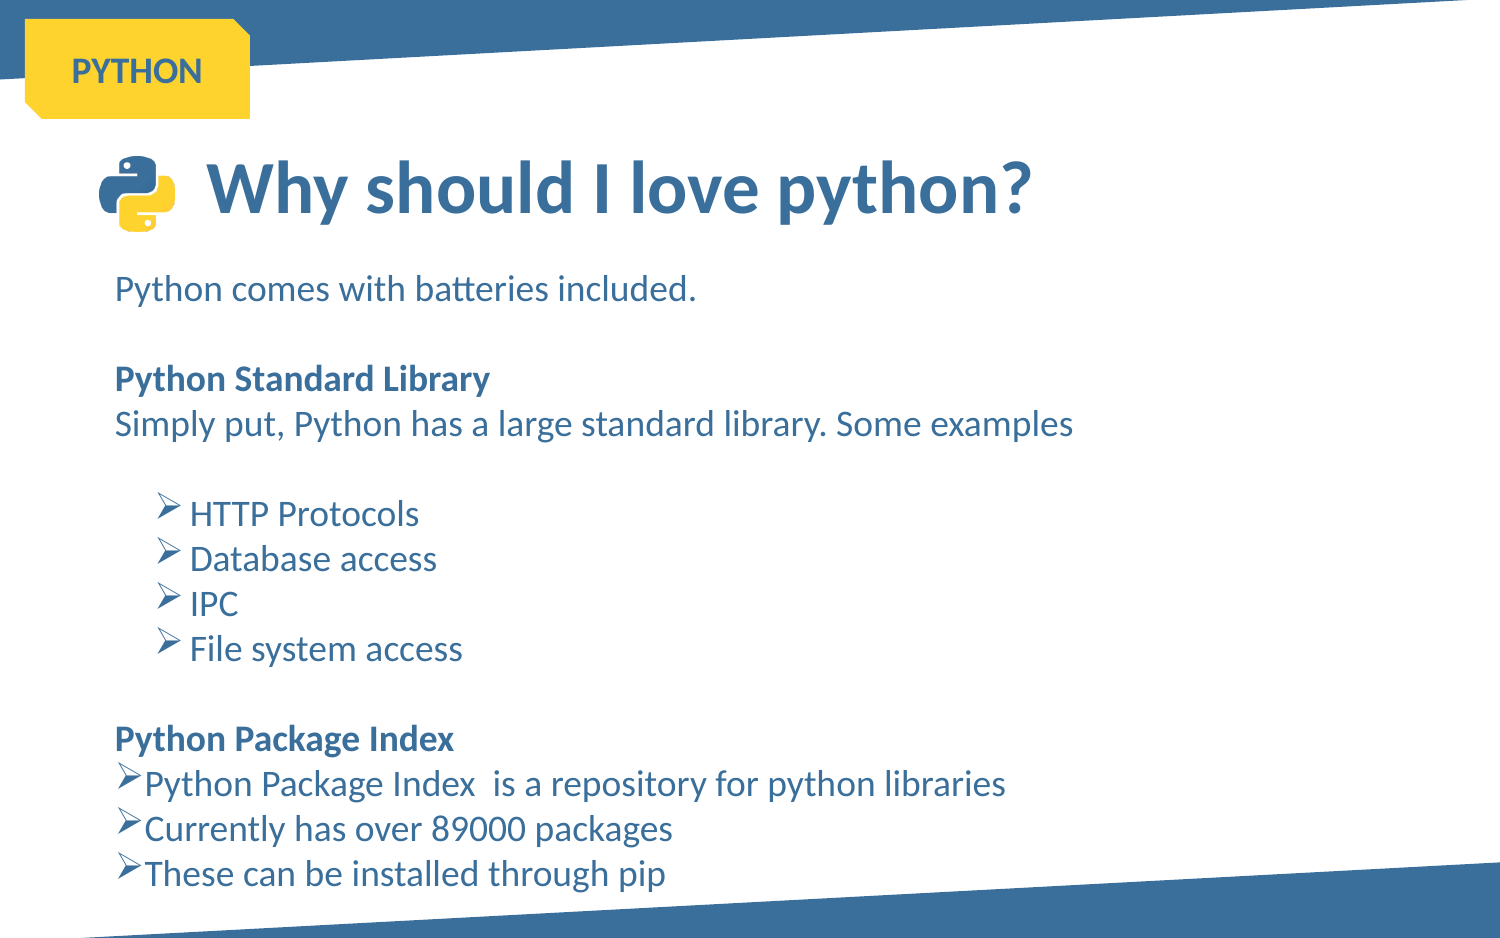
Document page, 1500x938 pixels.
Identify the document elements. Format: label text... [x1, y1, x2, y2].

text_box Python comes with batteries included. Python Standard Library Simply put, Python has a large standard library. Some examples HTTP Protocols Database access IPC File system access Python Package Index Python Package Index is a repository for python libraries Currently has over 89000 packages These can be installed through pip [99, 256, 1338, 901]
text_box PYTHON [22, 16, 253, 121]
picture [99, 155, 176, 232]
text_box [41, 860, 1500, 938]
text_box Why should I love python? [191, 131, 1050, 236]
text_box [0, 0, 1500, 82]
